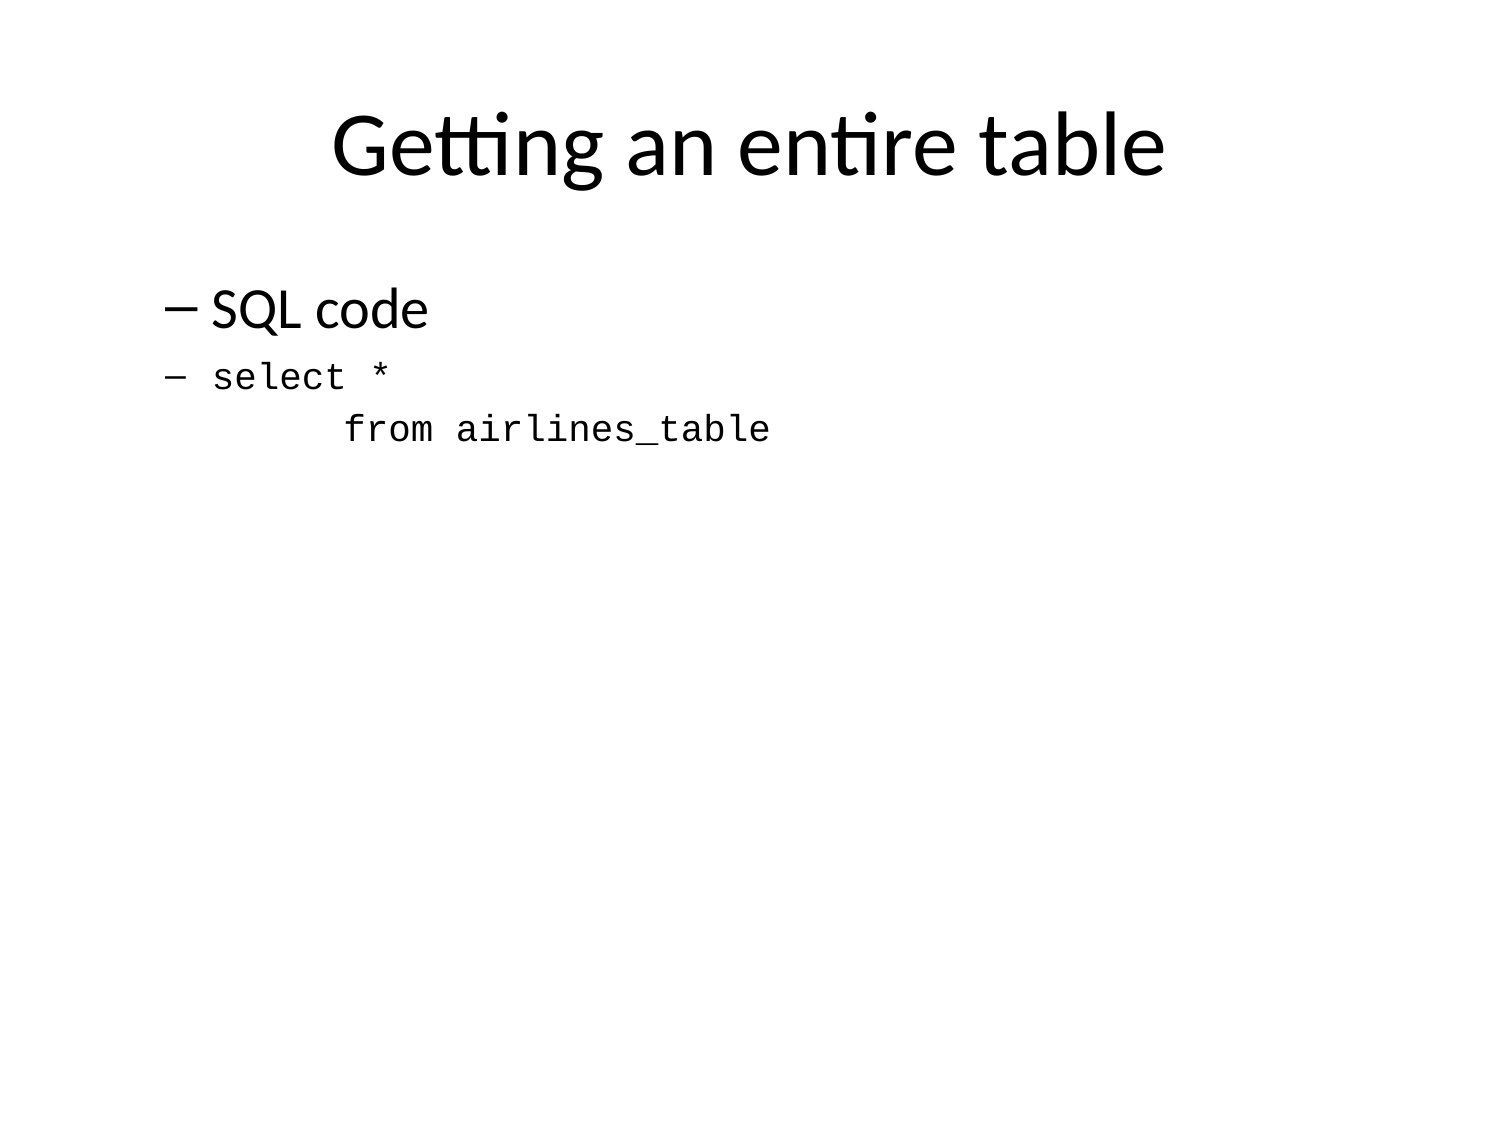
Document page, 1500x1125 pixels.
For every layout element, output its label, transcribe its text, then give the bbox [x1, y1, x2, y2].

title Getting an entire table [75, 45, 1425, 233]
list SQL code select * from airlines_table [75, 262, 1425, 1005]
